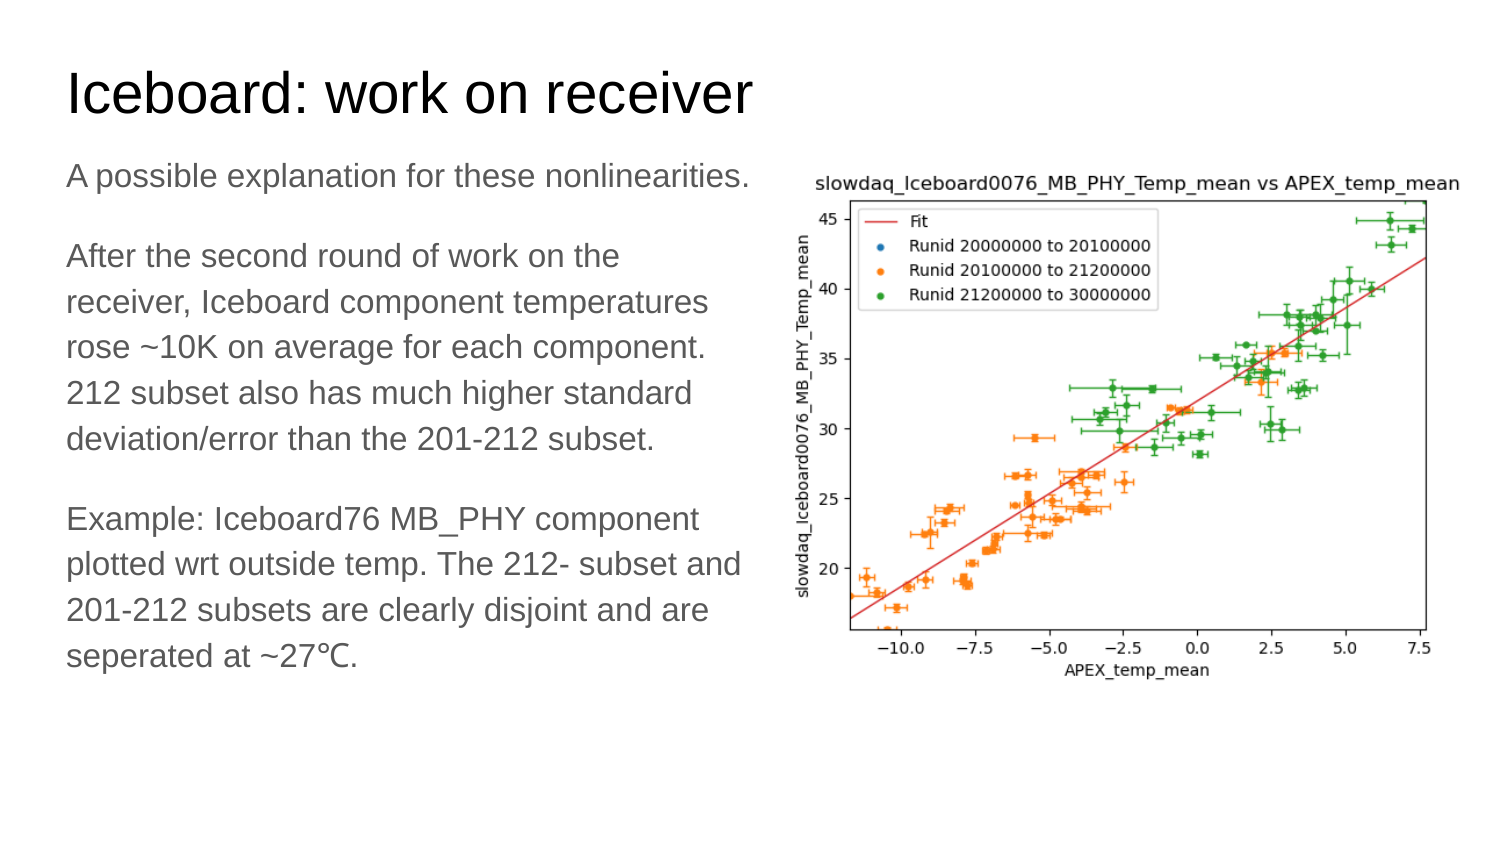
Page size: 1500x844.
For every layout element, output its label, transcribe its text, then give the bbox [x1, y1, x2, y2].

title Iceboard: work on receiver [51, 39, 1449, 133]
list A possible explanation for these nonlinearities. After the second round of work on the receiver, Iceboard component temperatures rose ~10K on average for each component. 212 subset also has much higher standard deviation/error than the 201-212 subset. Example: Iceboard76 MB_PHY component plotted wrt outside temp. The 212- subset and 201-212 subsets are clearly disjoint and are seperated at ~27℃. [51, 133, 771, 718]
picture [757, 133, 1500, 691]
